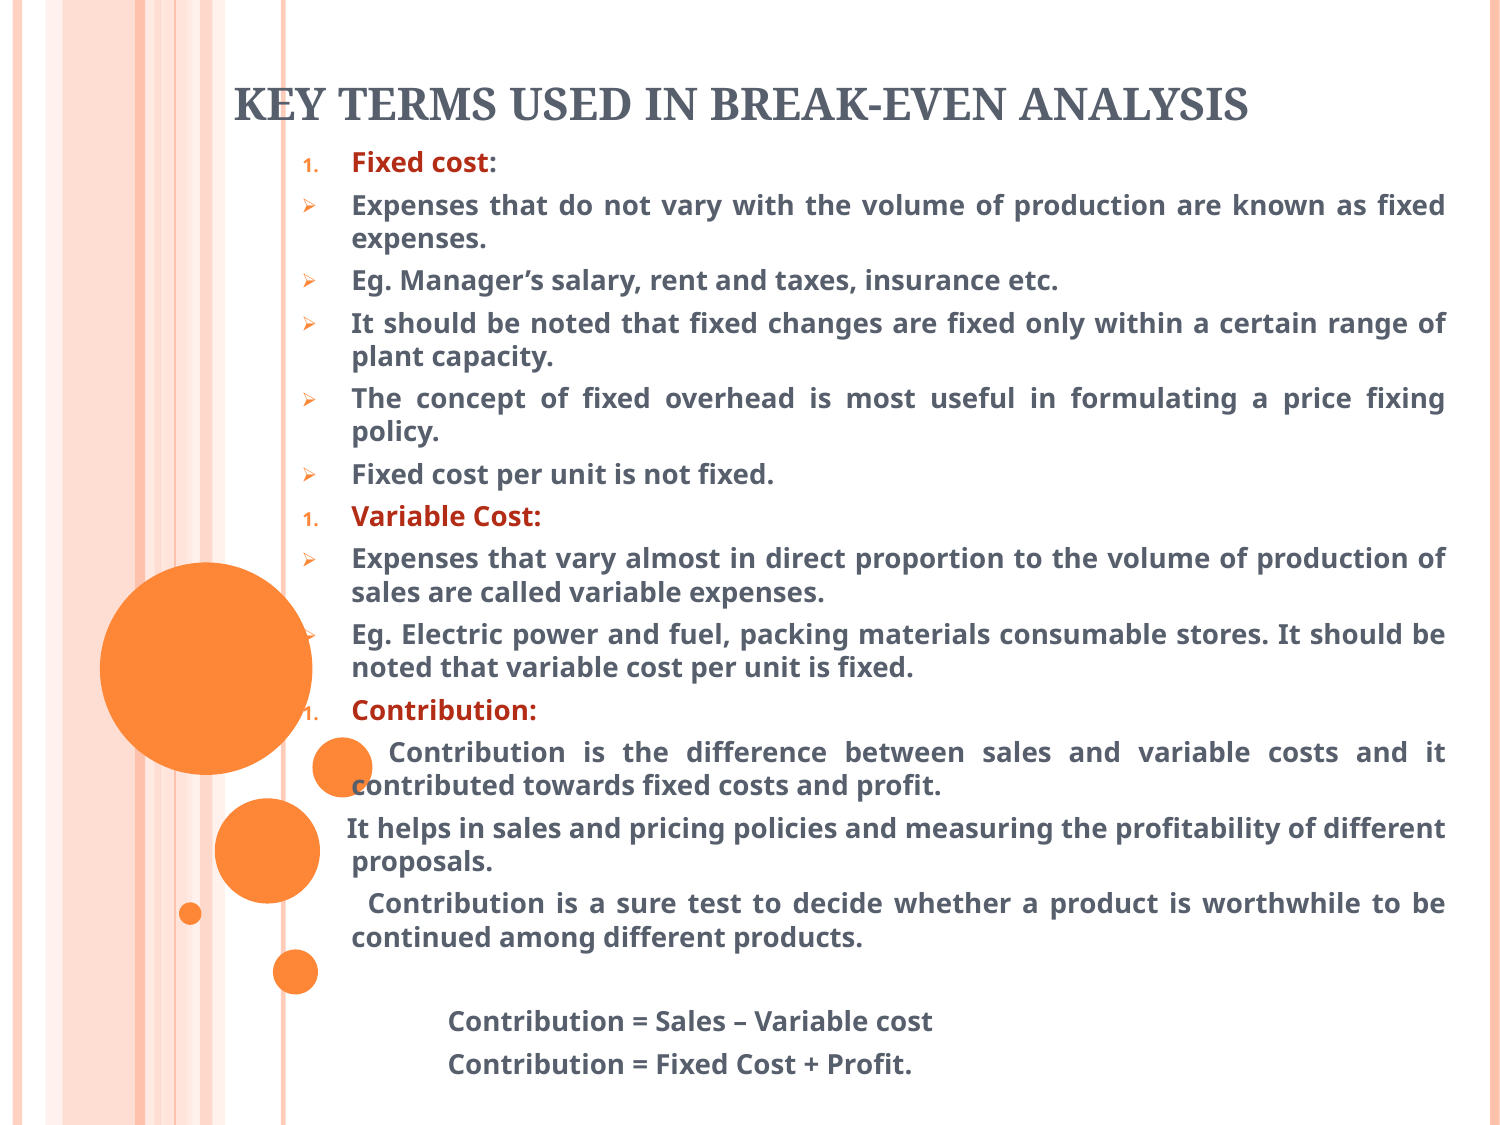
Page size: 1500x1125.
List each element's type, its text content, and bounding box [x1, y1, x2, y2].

title Key terms used in break-even analysis [218, 42, 1388, 138]
subtitle Fixed cost: Expenses that do not vary with the volume of production are known as fixed expenses. Eg. Manager’s salary, rent and taxes, insurance etc. It should be noted that fixed changes are fixed only within a certain range of plant capacity. The concept of fixed overhead is most useful in formulating a price fixing policy. Fixed cost per unit is not fixed. Variable Cost: Expenses that vary almost in direct proportion to the volume of production of sales are called variable expenses. Eg. Electric power and fuel, packing materials consumable stores. It should be noted that variable cost per unit is fixed. Contribution: Contribution is the difference between sales and variable costs and it contributed towards fixed costs and profit. It helps in sales and pricing policies and measuring the profitability of different proposals. Contribution is a sure test to decide whether a product is worthwhile to be continued among different products. Contribution = Sales – Variable cost Contribution = Fixed Cost + Profit. [287, 137, 1463, 1100]
